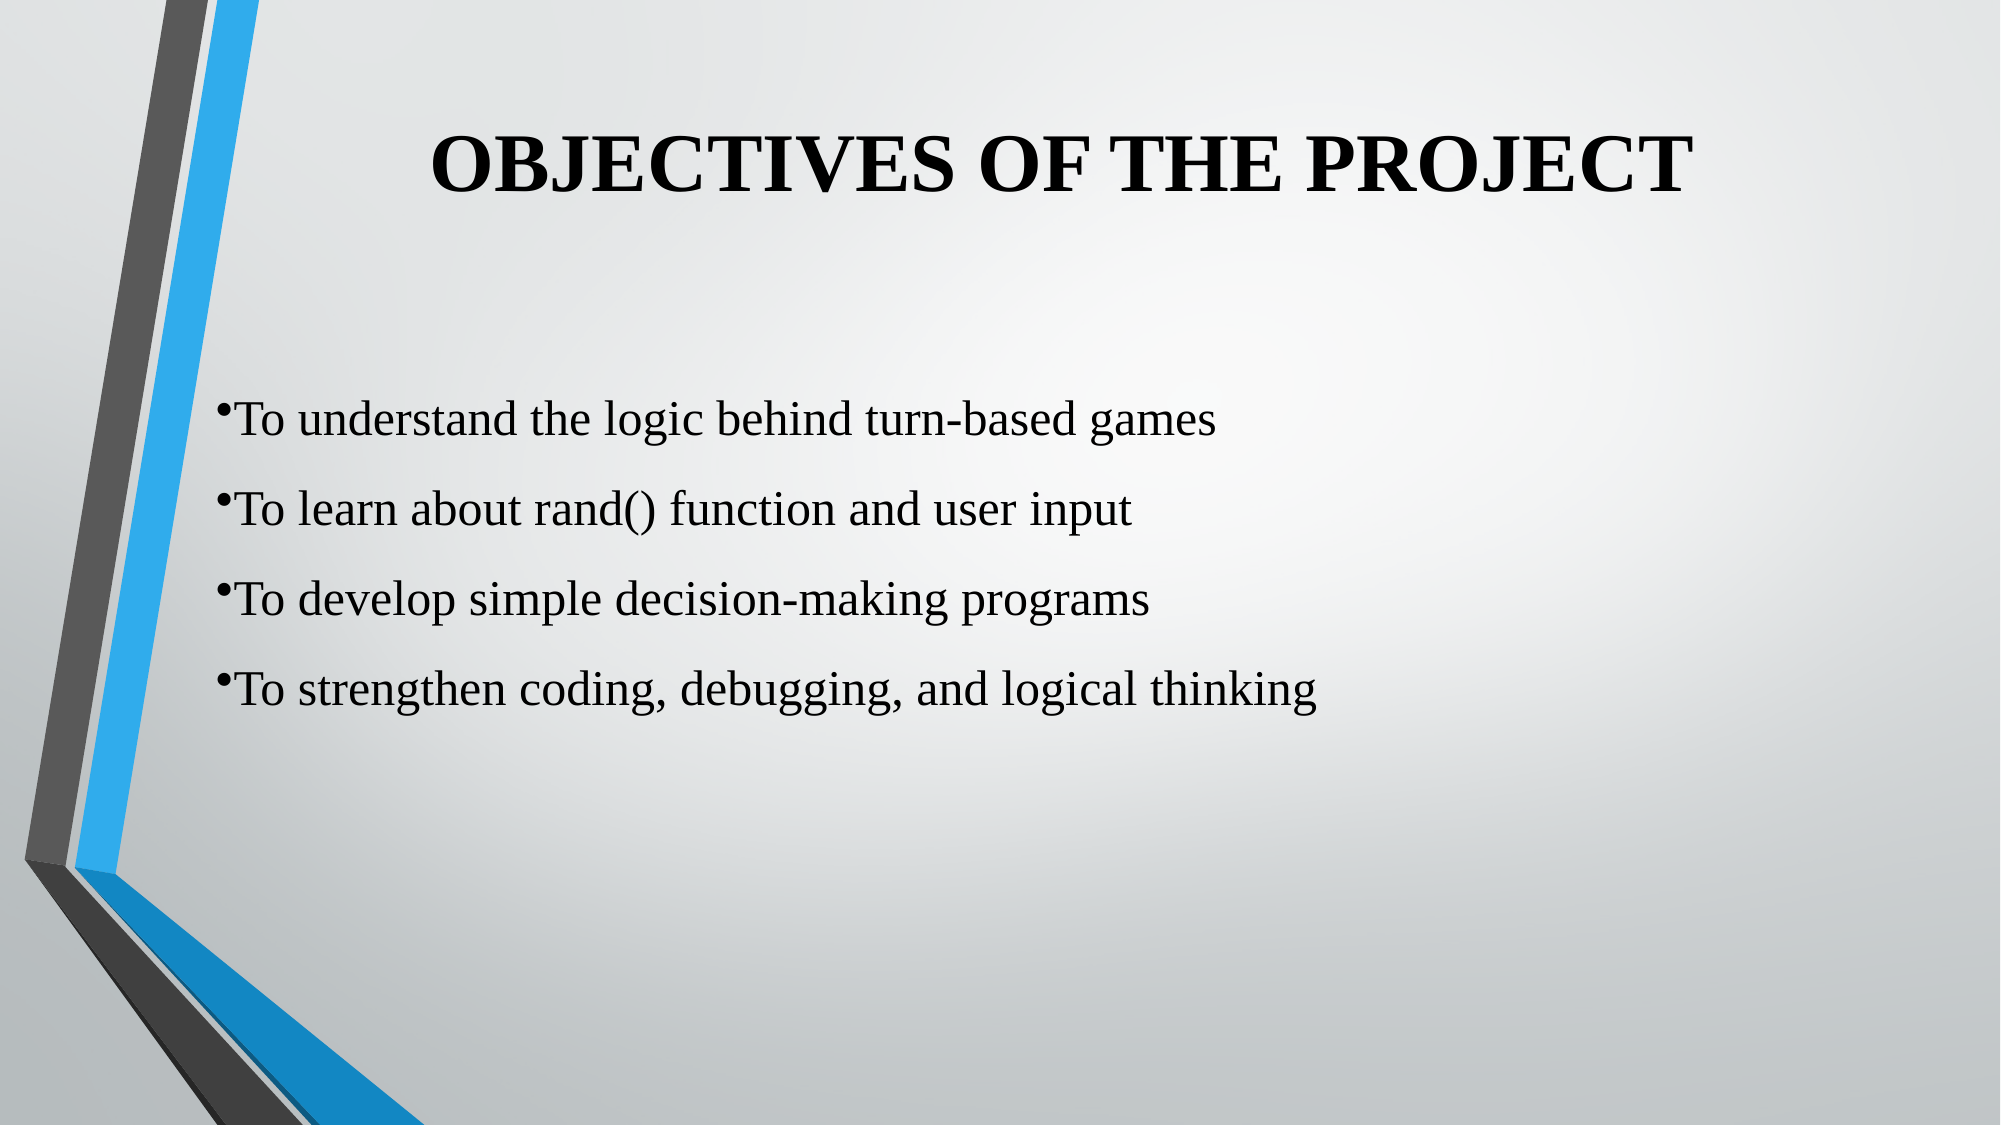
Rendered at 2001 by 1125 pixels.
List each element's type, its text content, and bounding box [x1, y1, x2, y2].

text_box To understand the logic behind turn-based games To learn about rand() function and user input To develop simple decision-making programs To strengthen coding, debugging, and logical thinking [200, 347, 1333, 723]
title OBJECTIVES OF THE PROJECT [240, 14, 1884, 302]
